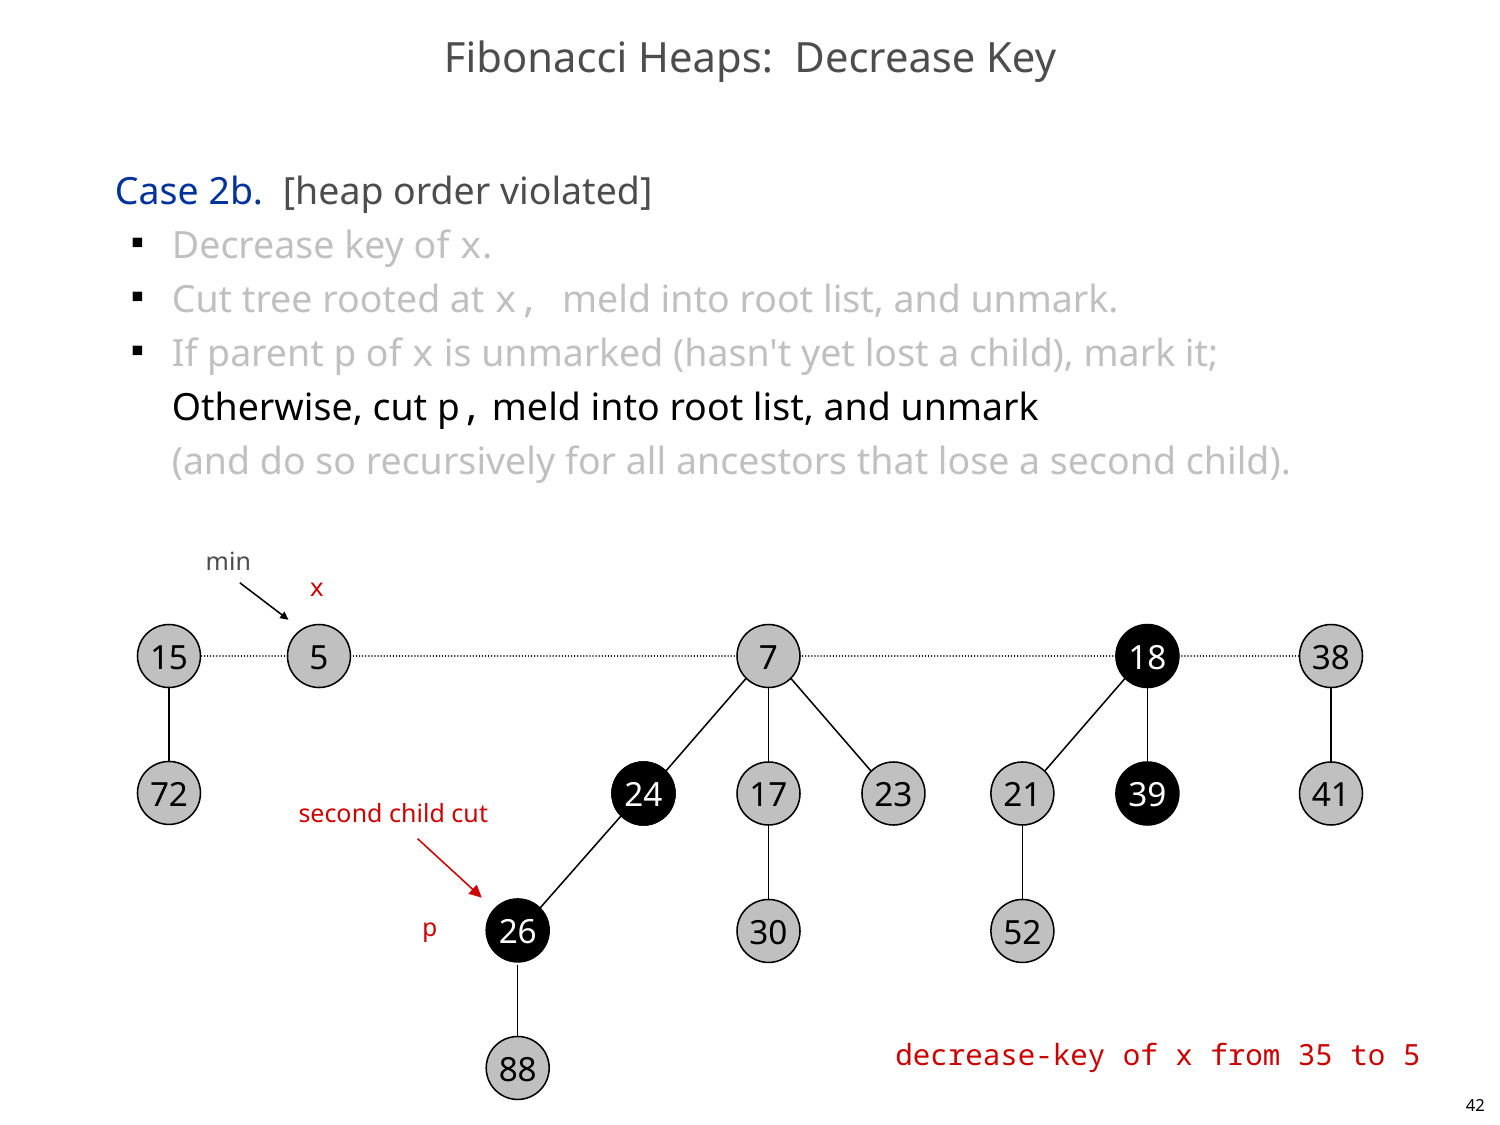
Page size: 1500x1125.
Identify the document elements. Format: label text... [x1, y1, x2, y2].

text_box 24 [611, 761, 676, 826]
text_box 7 [737, 624, 800, 688]
text_box 21 [990, 761, 1054, 825]
text_box 39 [1115, 762, 1179, 826]
text_box 88 [486, 1036, 550, 1100]
text_box [417, 838, 482, 898]
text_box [790, 678, 872, 772]
text_box 23 [861, 761, 925, 826]
text_box decrease-key of x from 35 to 5 [880, 1029, 1436, 1079]
list Case 2b. [heap order violated] Decrease key of x. Cut tree rooted at x, meld into root list, and unmark. If parent p of x is unmarked (hasn't yet lost a child), mark it; Otherwise, cut p, meld into root list, and unmark (and do so recursively for all ancestors that lose a second child). [99, 149, 1428, 1038]
slide_number 42 [1187, 1087, 1500, 1125]
text_box min [190, 537, 267, 583]
text_box 38 [1299, 624, 1363, 688]
text_box [239, 582, 289, 620]
text_box 52 [990, 899, 1054, 963]
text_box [539, 815, 622, 909]
text_box 18 [1115, 624, 1179, 688]
text_box p [407, 903, 453, 949]
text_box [665, 678, 747, 772]
text_box x [294, 563, 340, 609]
title Fibonacci Heaps: Decrease Key [0, 24, 1500, 100]
text_box 72 [137, 761, 201, 825]
text_box second child cut [283, 789, 504, 835]
text_box 30 [737, 899, 801, 963]
text_box 5 [287, 624, 351, 688]
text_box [1044, 678, 1126, 772]
text_box 26 [486, 898, 550, 962]
text_box 17 [737, 762, 801, 825]
text_box 41 [1299, 762, 1363, 826]
text_box 15 [137, 624, 201, 688]
